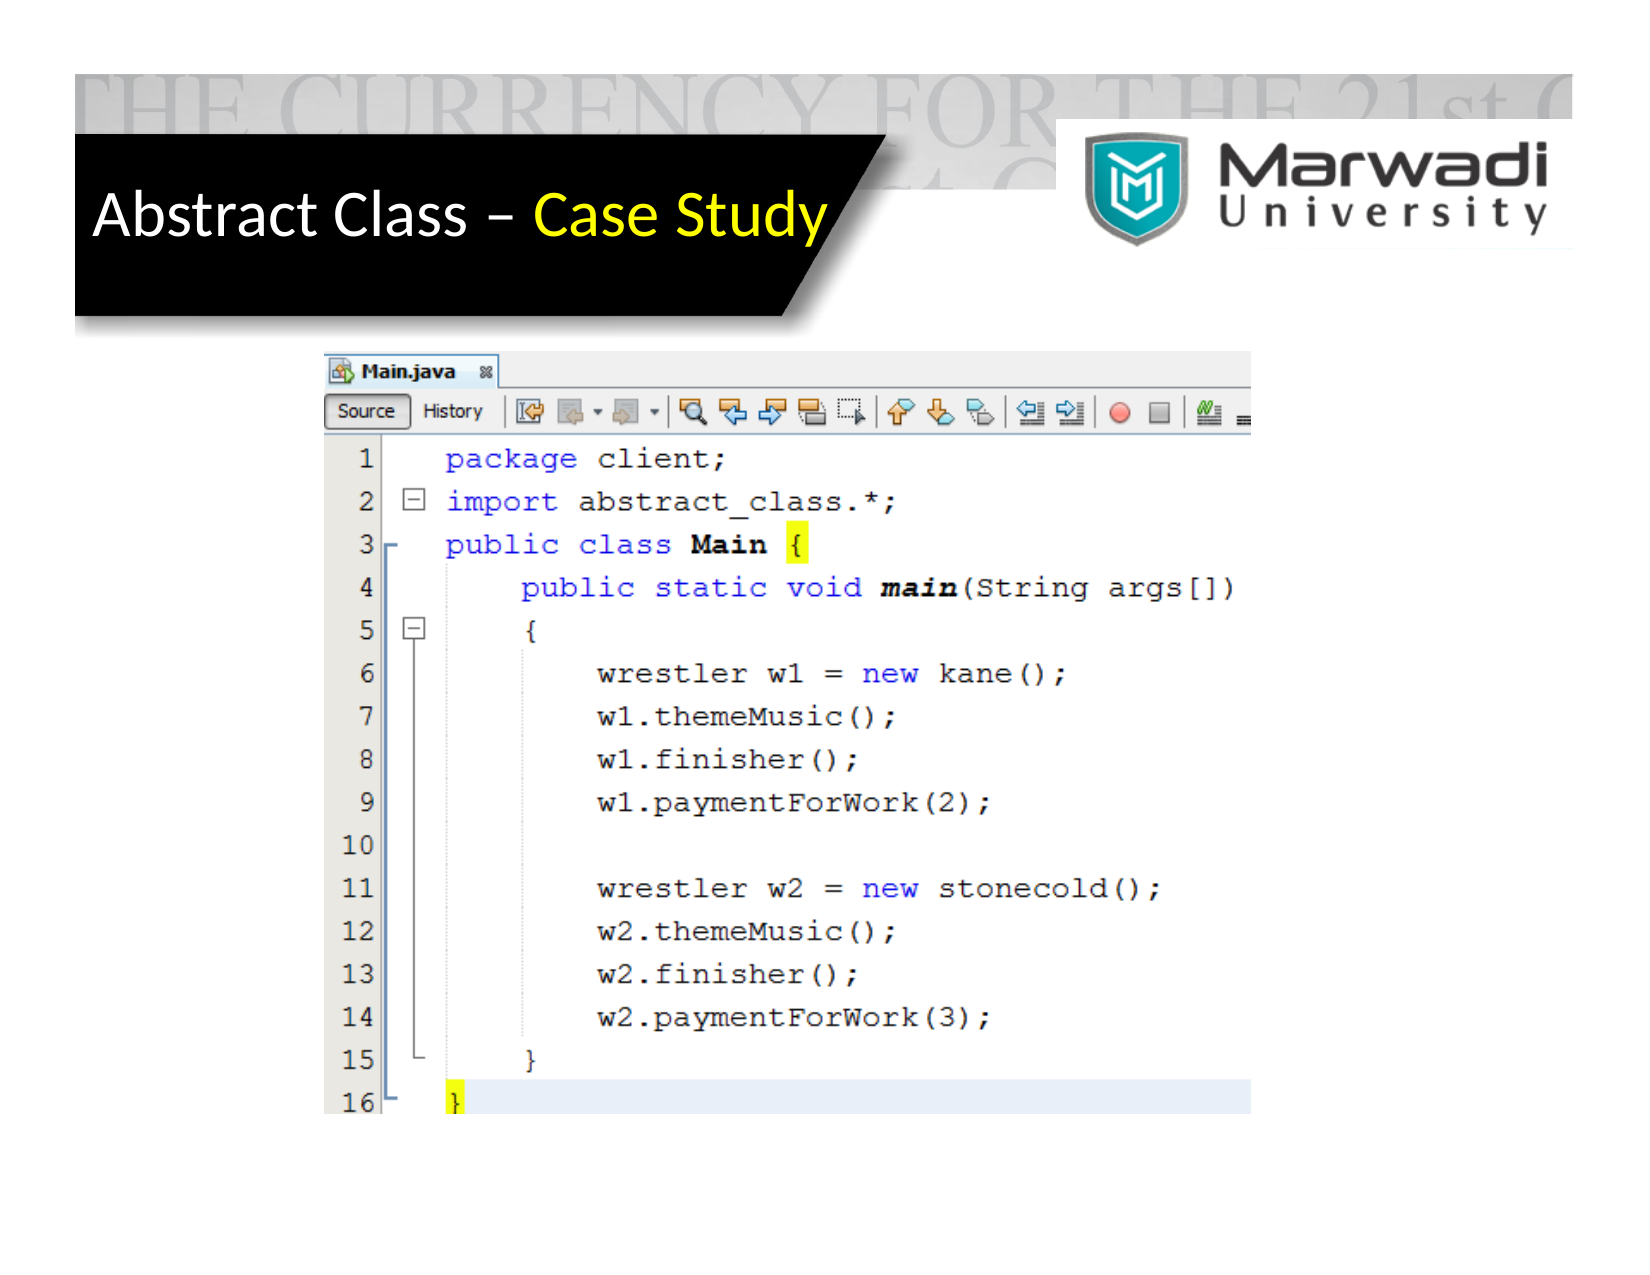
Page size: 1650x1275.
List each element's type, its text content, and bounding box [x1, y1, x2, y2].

picture [324, 350, 1251, 1114]
picture [75, 74, 1575, 341]
text_box Abstract Class – Case Study [76, 162, 845, 258]
